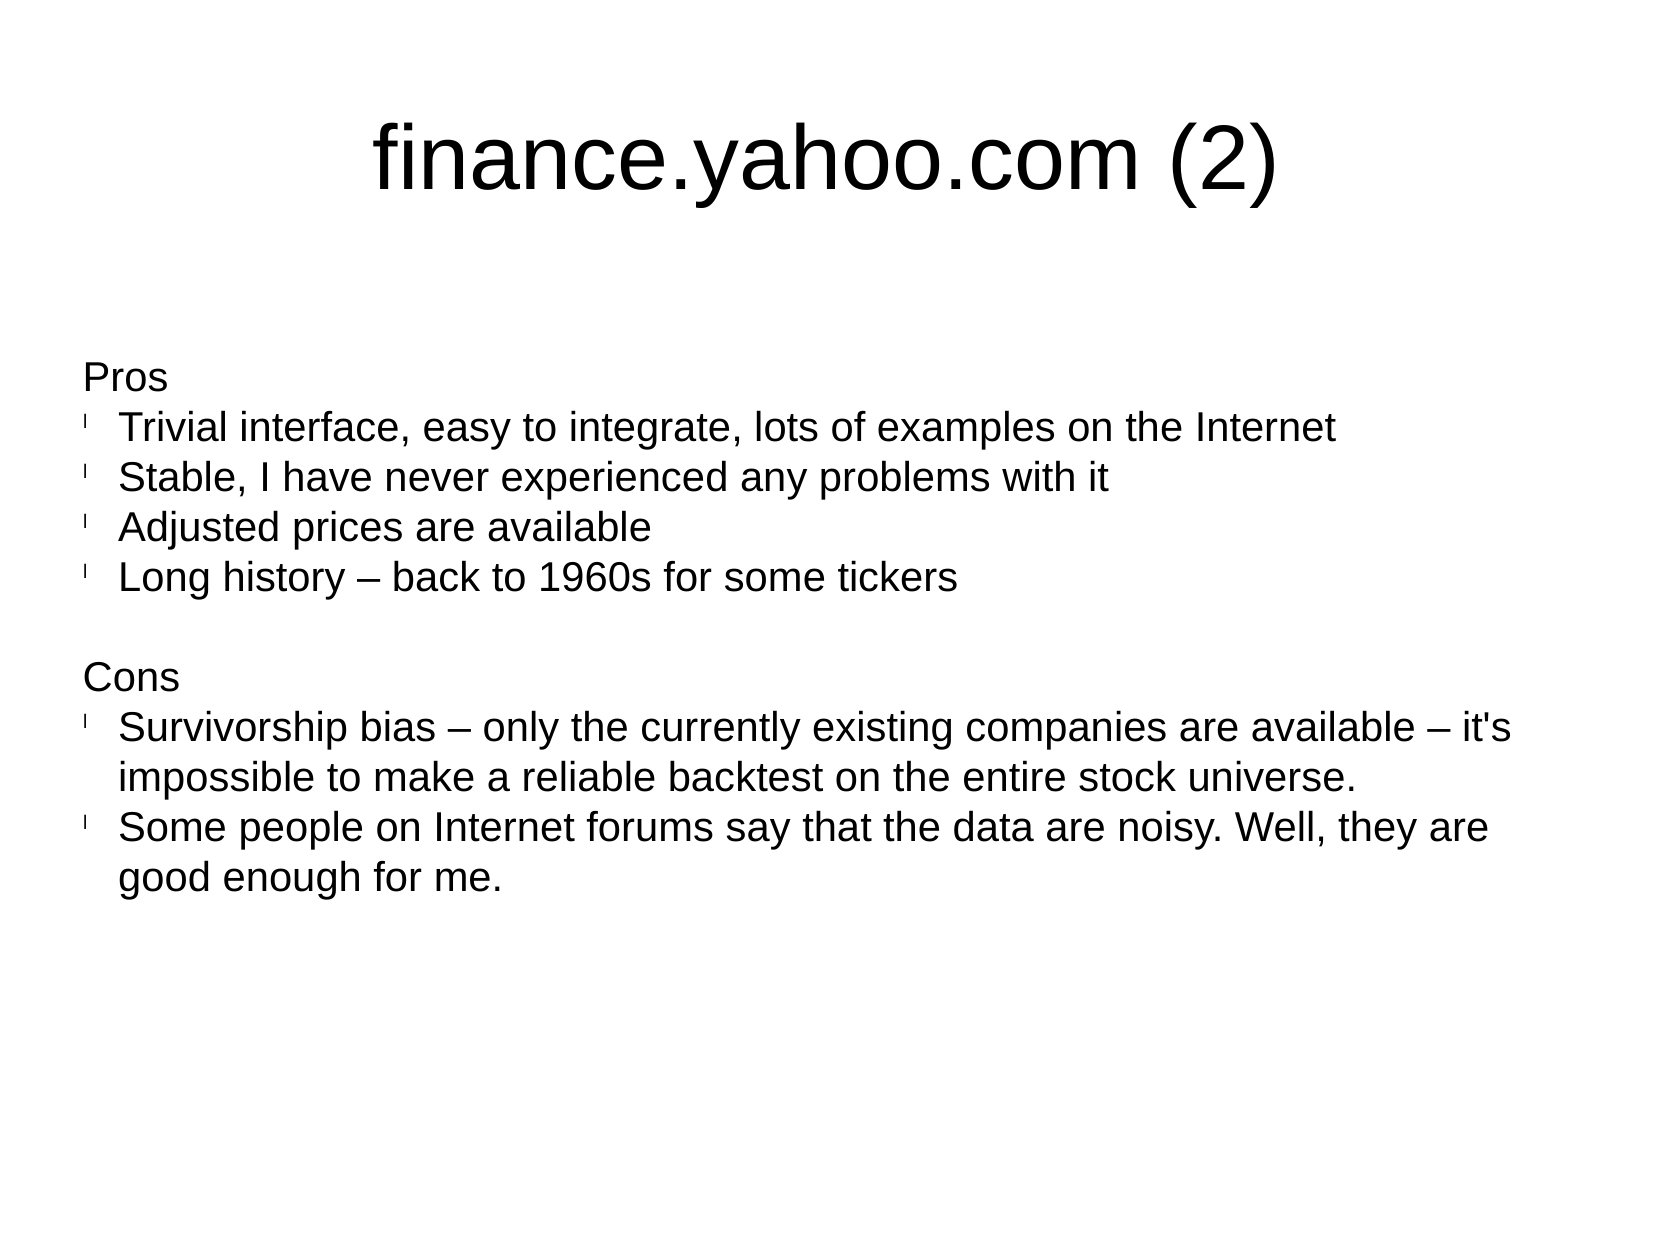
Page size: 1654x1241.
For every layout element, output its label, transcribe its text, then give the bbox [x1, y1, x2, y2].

text_box finance.yahoo.com (2) [82, 49, 1571, 257]
text_box Pros Trivial interface, easy to integrate, lots of examples on the Internet Stable, I have never experienced any problems with it Adjusted prices are available Long history – back to 1960s for some tickers Cons Survivorship bias – only the currently existing companies are available – it's impossible to make a reliable backtest on the entire stock universe. Some people on Internet forums say that the data are noisy. Well, they are good enough for me. [82, 290, 1571, 1010]
